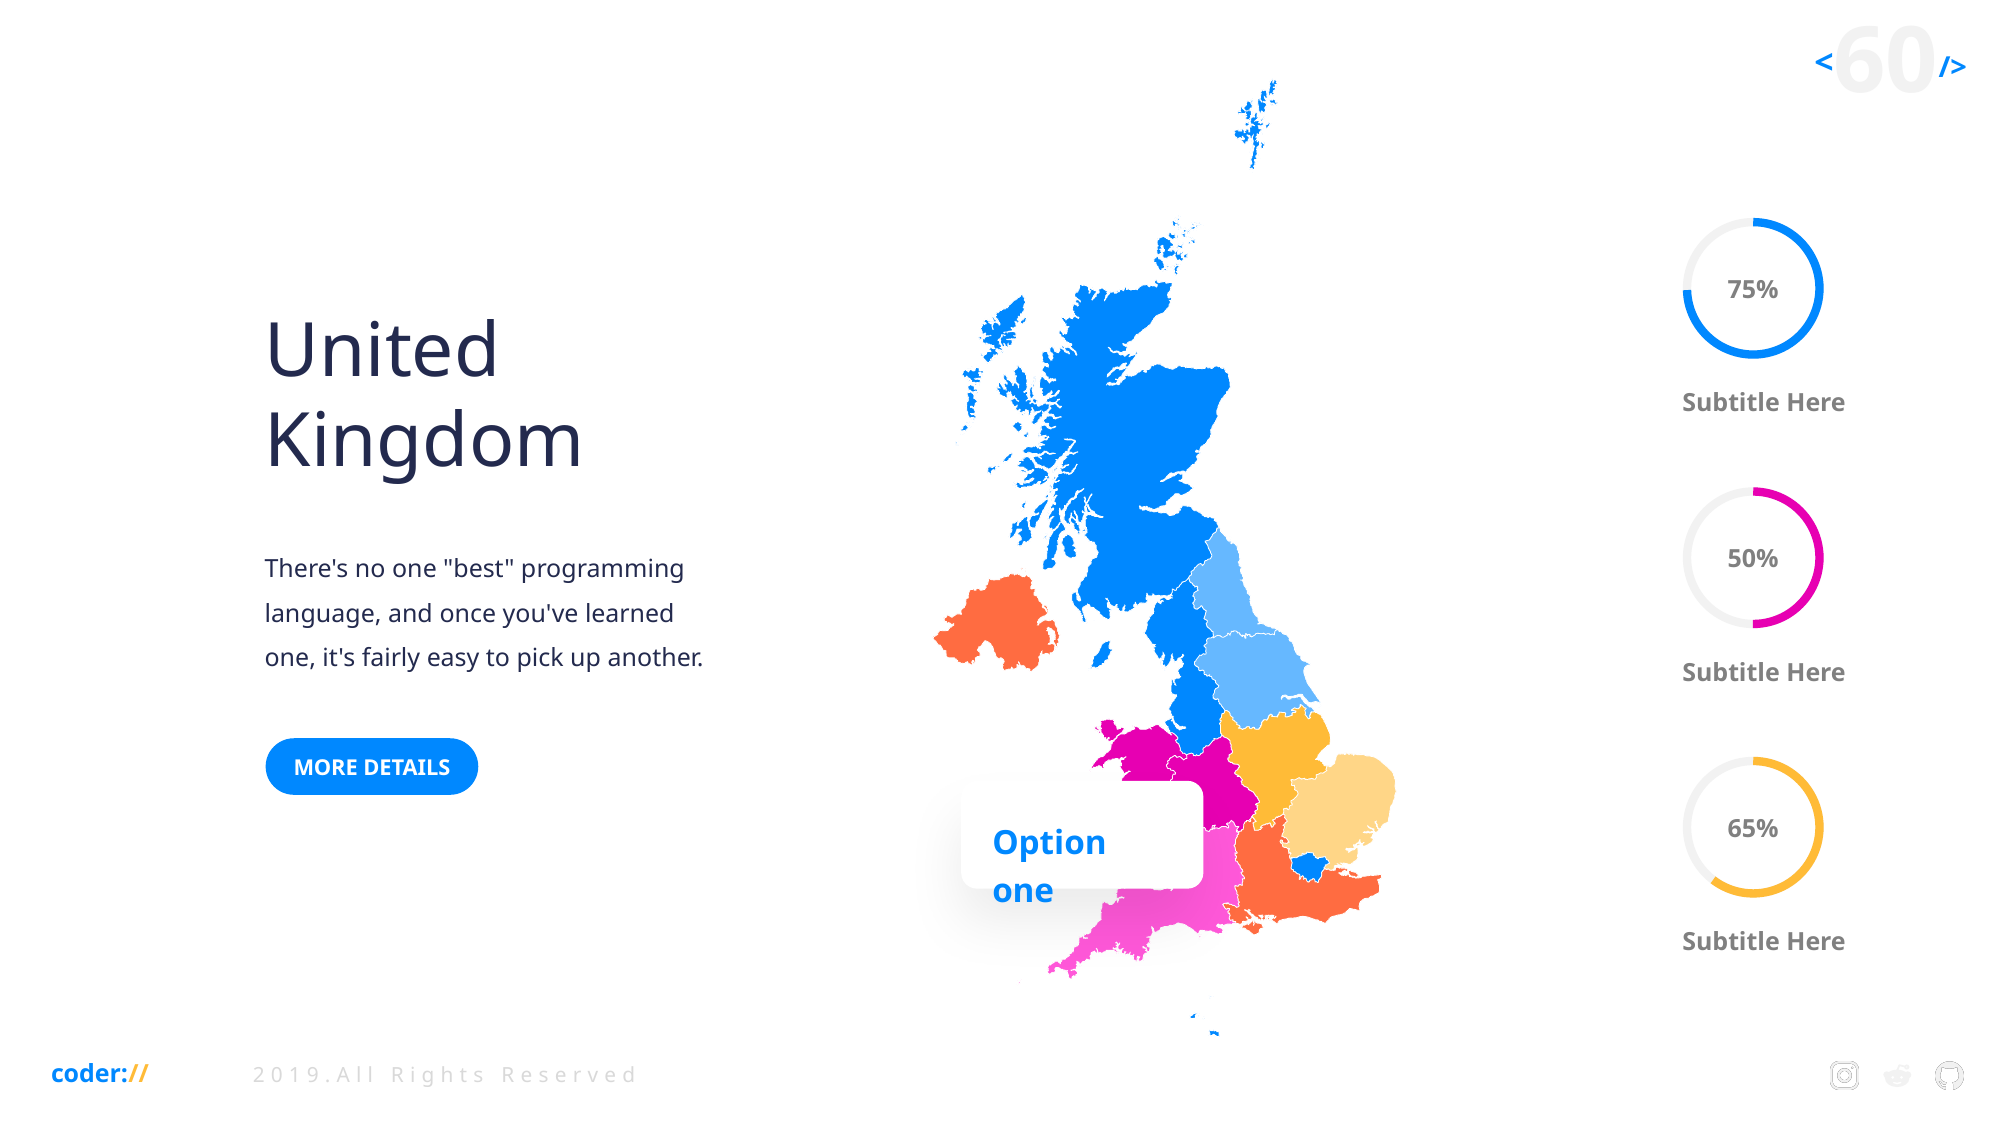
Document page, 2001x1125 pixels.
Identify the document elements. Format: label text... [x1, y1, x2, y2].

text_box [1667, 760, 1861, 964]
picture [1935, 1061, 1964, 1090]
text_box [1667, 222, 1861, 425]
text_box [931, 78, 1397, 1037]
picture [1830, 1061, 1859, 1090]
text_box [961, 780, 1204, 889]
text_box There's no one "best" programming language, and once you've learned one, it's fairly easy to pick up another. [249, 529, 741, 680]
text_box MORE DETAILS [264, 737, 480, 796]
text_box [1667, 491, 1861, 695]
text_box United Kingdom [249, 293, 807, 489]
